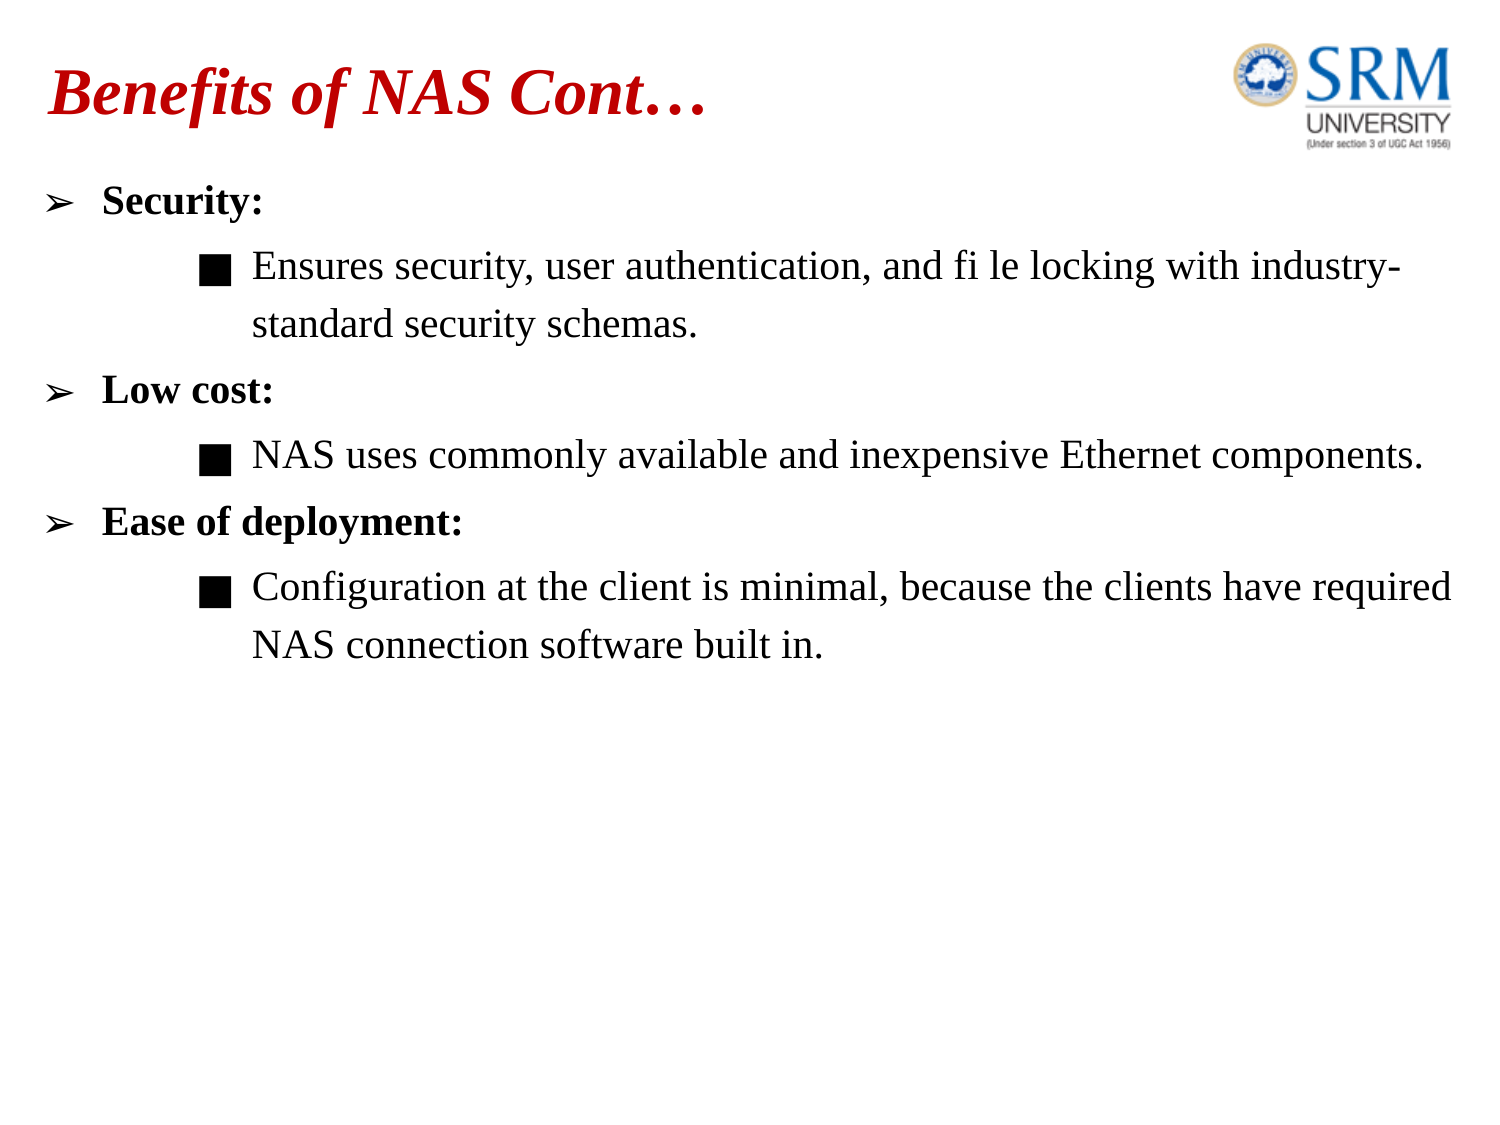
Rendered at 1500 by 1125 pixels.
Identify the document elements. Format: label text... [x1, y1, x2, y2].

title Benefits of NAS Cont… [15, 19, 745, 157]
picture [1224, 37, 1460, 157]
list Security: Ensures security, user authentication, and fi le locking with industry-standard security schemas. Low cost: NAS uses commonly available and inexpensive Ethernet components. Ease of deployment: Configuration at the client is minimal, because the clients have required NAS connection software built in. [26, 165, 1500, 1008]
